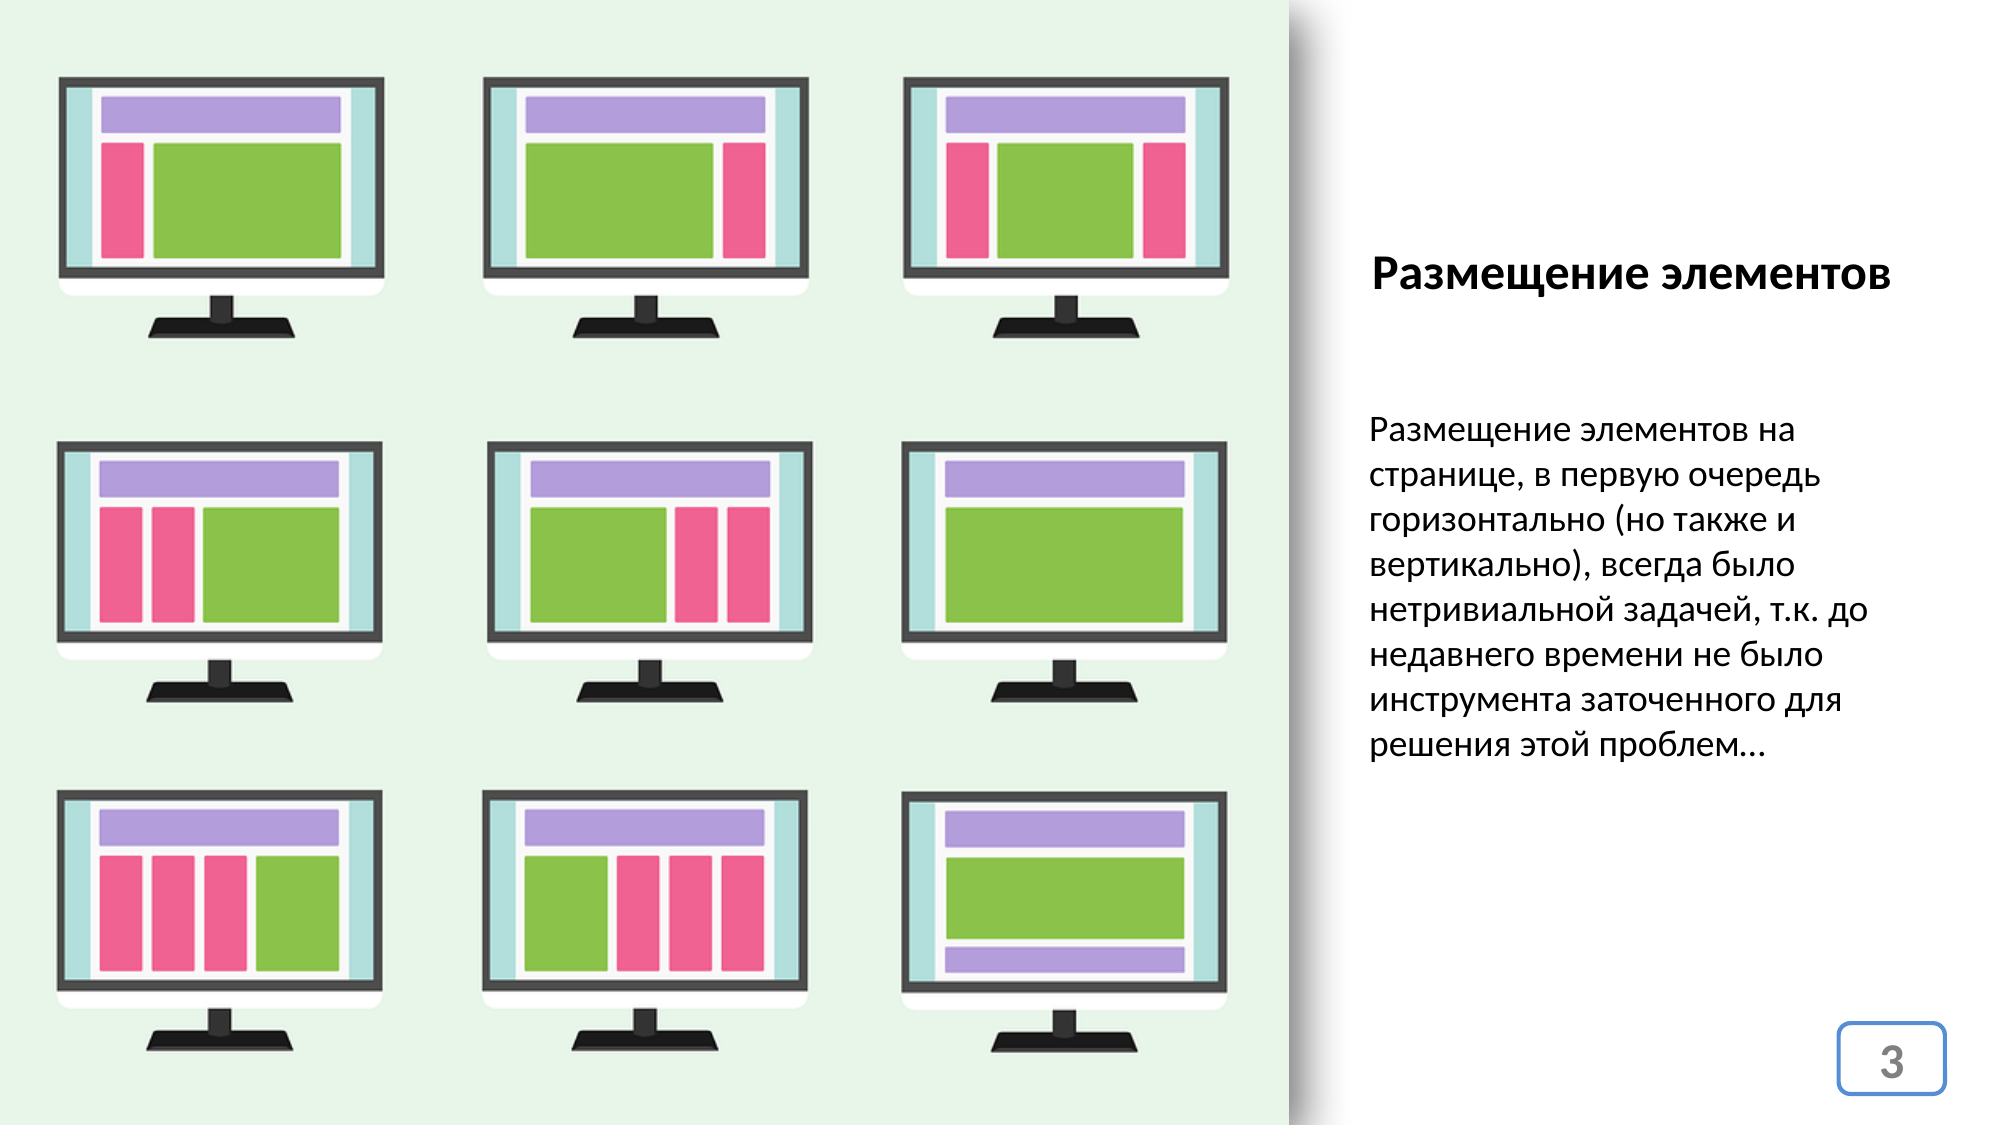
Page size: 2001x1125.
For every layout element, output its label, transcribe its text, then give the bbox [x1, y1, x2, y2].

picture [0, 0, 1290, 1125]
text_box Размещение элементов [1357, 231, 1908, 307]
text_box Размещение элементов на странице, в первую очередь горизонтально (но также и вертикально), всегда было нетривиальной задачей, т.к. до недавнего времени не было инструмента заточенного для решения этой проблем… [1354, 397, 1910, 772]
text_box 3 [1836, 1021, 1948, 1097]
